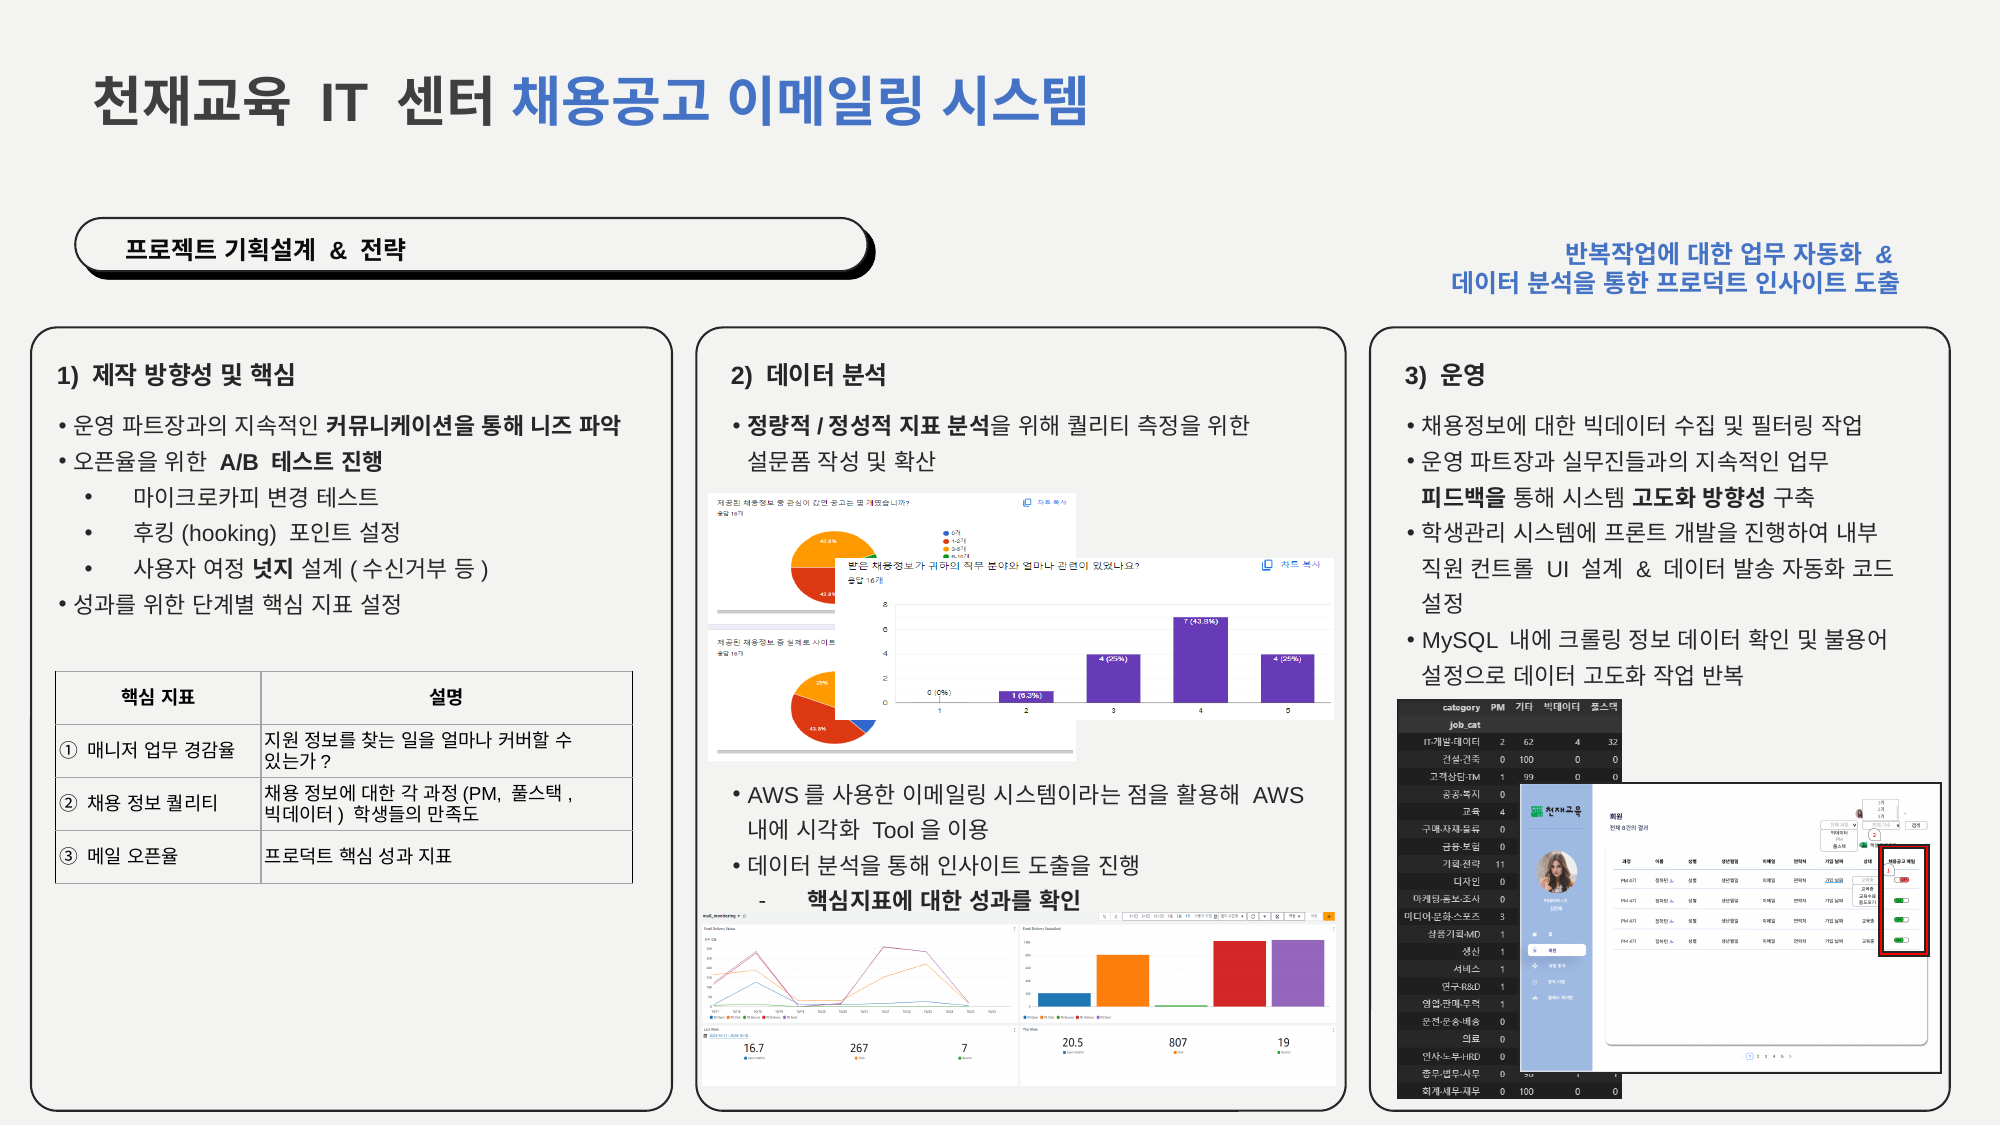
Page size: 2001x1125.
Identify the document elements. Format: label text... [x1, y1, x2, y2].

text_box 1) 제작 방향성 및 핵심 [48, 342, 682, 396]
table_cell ② 채용 정보 퀄리티 [56, 778, 260, 830]
text_box 2) 데이터 분석 [723, 342, 1356, 396]
picture [707, 493, 1335, 761]
text_box 운영 파트장과의 지속적인 커뮤니케이션을 통해 니즈 파악 오픈율을 위한 A/B 테스트 진행 마이크로카피 변경 테스트 후킹(hooking) 포인트 설정 사용자 여정 넛지 설계(수신거부 등) 성과를 위한 단계별 핵심 지표 설정 [50, 396, 664, 510]
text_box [74, 217, 868, 272]
text_box [696, 327, 1346, 1111]
table_header 핵심 지표 [56, 672, 260, 724]
text_box 3) 운영 [1397, 342, 1926, 396]
text_box 천재교육 IT 센터 채용공고 이메일링 시스템 [77, 59, 1440, 140]
table_cell 채용 정보에 대한 각 과정(PM, 풀스택, 빅데이터) 학생들의 만족도 [262, 778, 632, 830]
table_cell 지원 정보를 찾는 일을 얼마나 커버할 수 있는가? [262, 725, 632, 777]
table_cell 프로덕트 핵심 성과 지표 [262, 831, 632, 883]
table_header 설명 [262, 672, 632, 724]
text_box 정량적/정성적 지표 분석을 위해 퀄리티 측정을 위한 설문폼 작성 및 확산 [724, 396, 1326, 557]
text_box [1369, 327, 1950, 1111]
text_box [31, 327, 672, 1111]
picture [702, 912, 1336, 1089]
table_cell ③ 메일 오픈율 [56, 831, 260, 883]
text_box 채용정보에 대한 빅데이터 수집 및 필터링 작업 운영 파트장과 실무진들과의 지속적인 업무 피드백을 통해 시스템 고도화 방향성 구축 학생관리 시스템에 프론트 개발을 진행하여 내부 직원 컨트롤 UI 설계 & 데이터 발송 자동화 코드 설정 MySQL 내에 크롤링 정보 데이터 확인 및 불용어 설정으로 데이터 고도화 작업 반복 [1398, 396, 1916, 545]
text_box 반복작업에 대한 업무 자동화 & 데이터 분석을 통한 프로덕트 인사이트 도출 [867, 230, 1916, 306]
picture [1396, 699, 1940, 1100]
table_cell ① 매니저 업무 경감율 [56, 725, 260, 777]
text_box AWS를 사용한 이메일링 시스템이라는 점을 활용해 AWS내에 시각화 Tool을 이용 데이터 분석을 통해 인사이트 도출을 진행 핵심지표에 대한 성과를 확인 [724, 764, 1326, 845]
